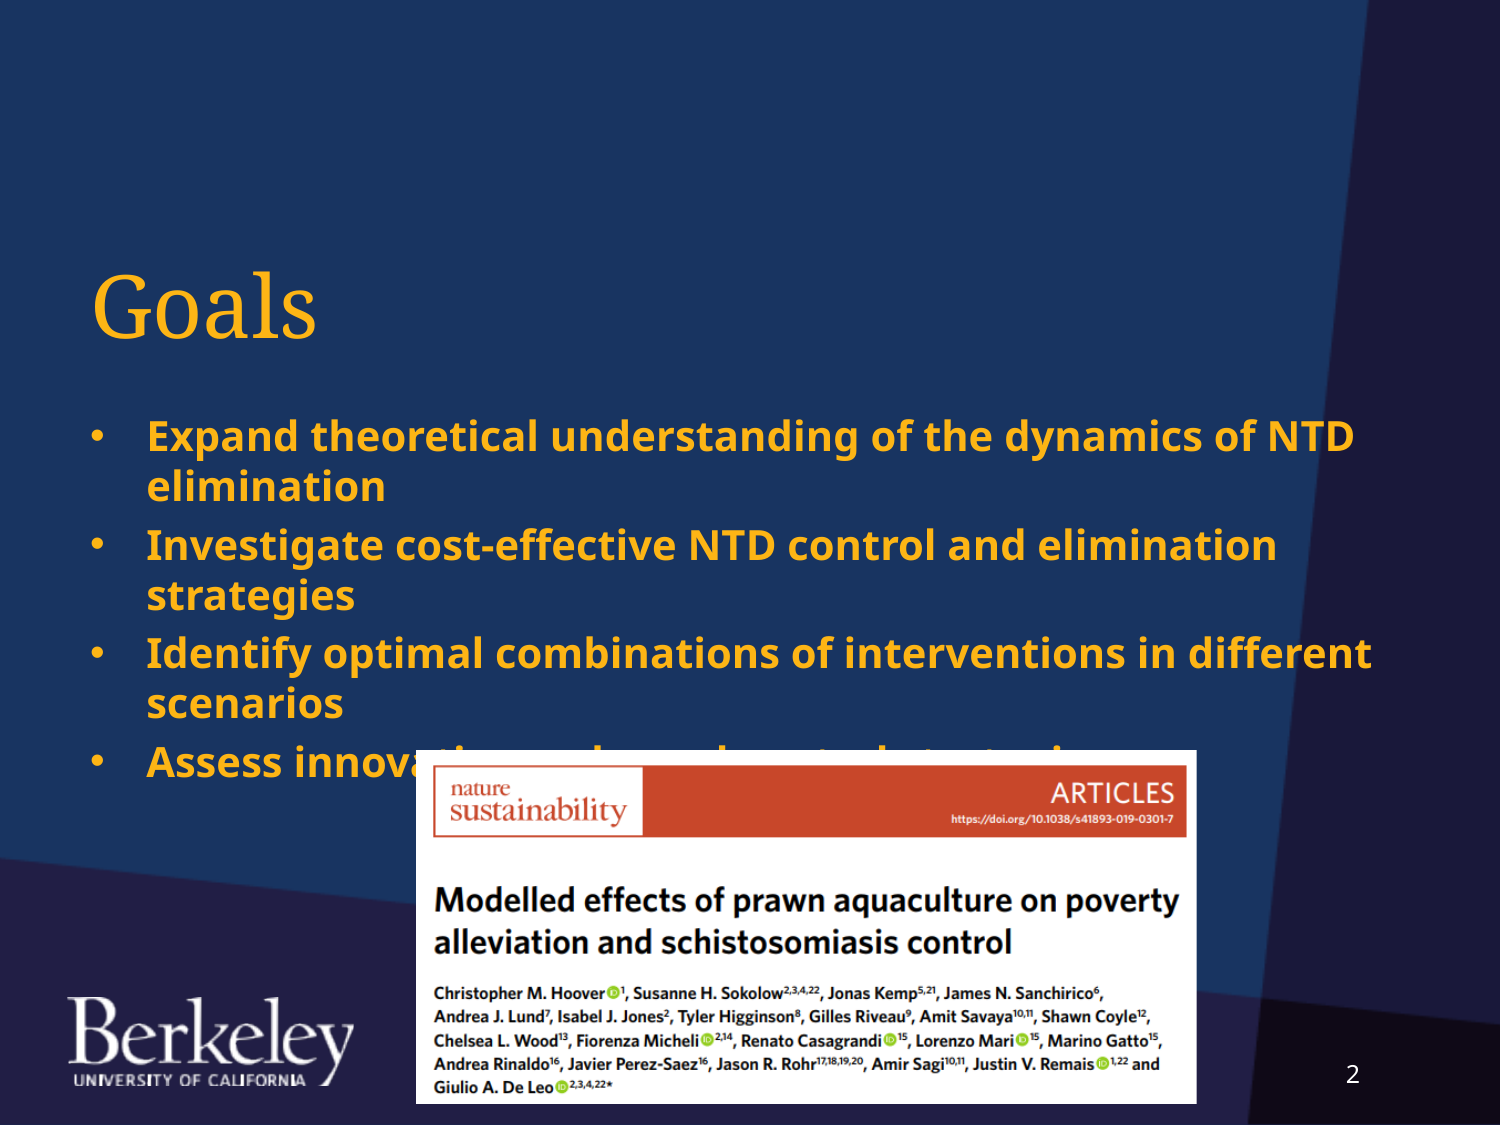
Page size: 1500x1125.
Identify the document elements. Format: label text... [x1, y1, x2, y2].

title Goals [75, 209, 1425, 397]
list Expand theoretical understanding of the dynamics of NTD elimination Investigate cost-effective NTD control and elimination strategies Identify optimal combinations of interventions in different scenarios Assess innovative and novel control strategies [75, 402, 1457, 849]
picture [0, 0, 1500, 1125]
